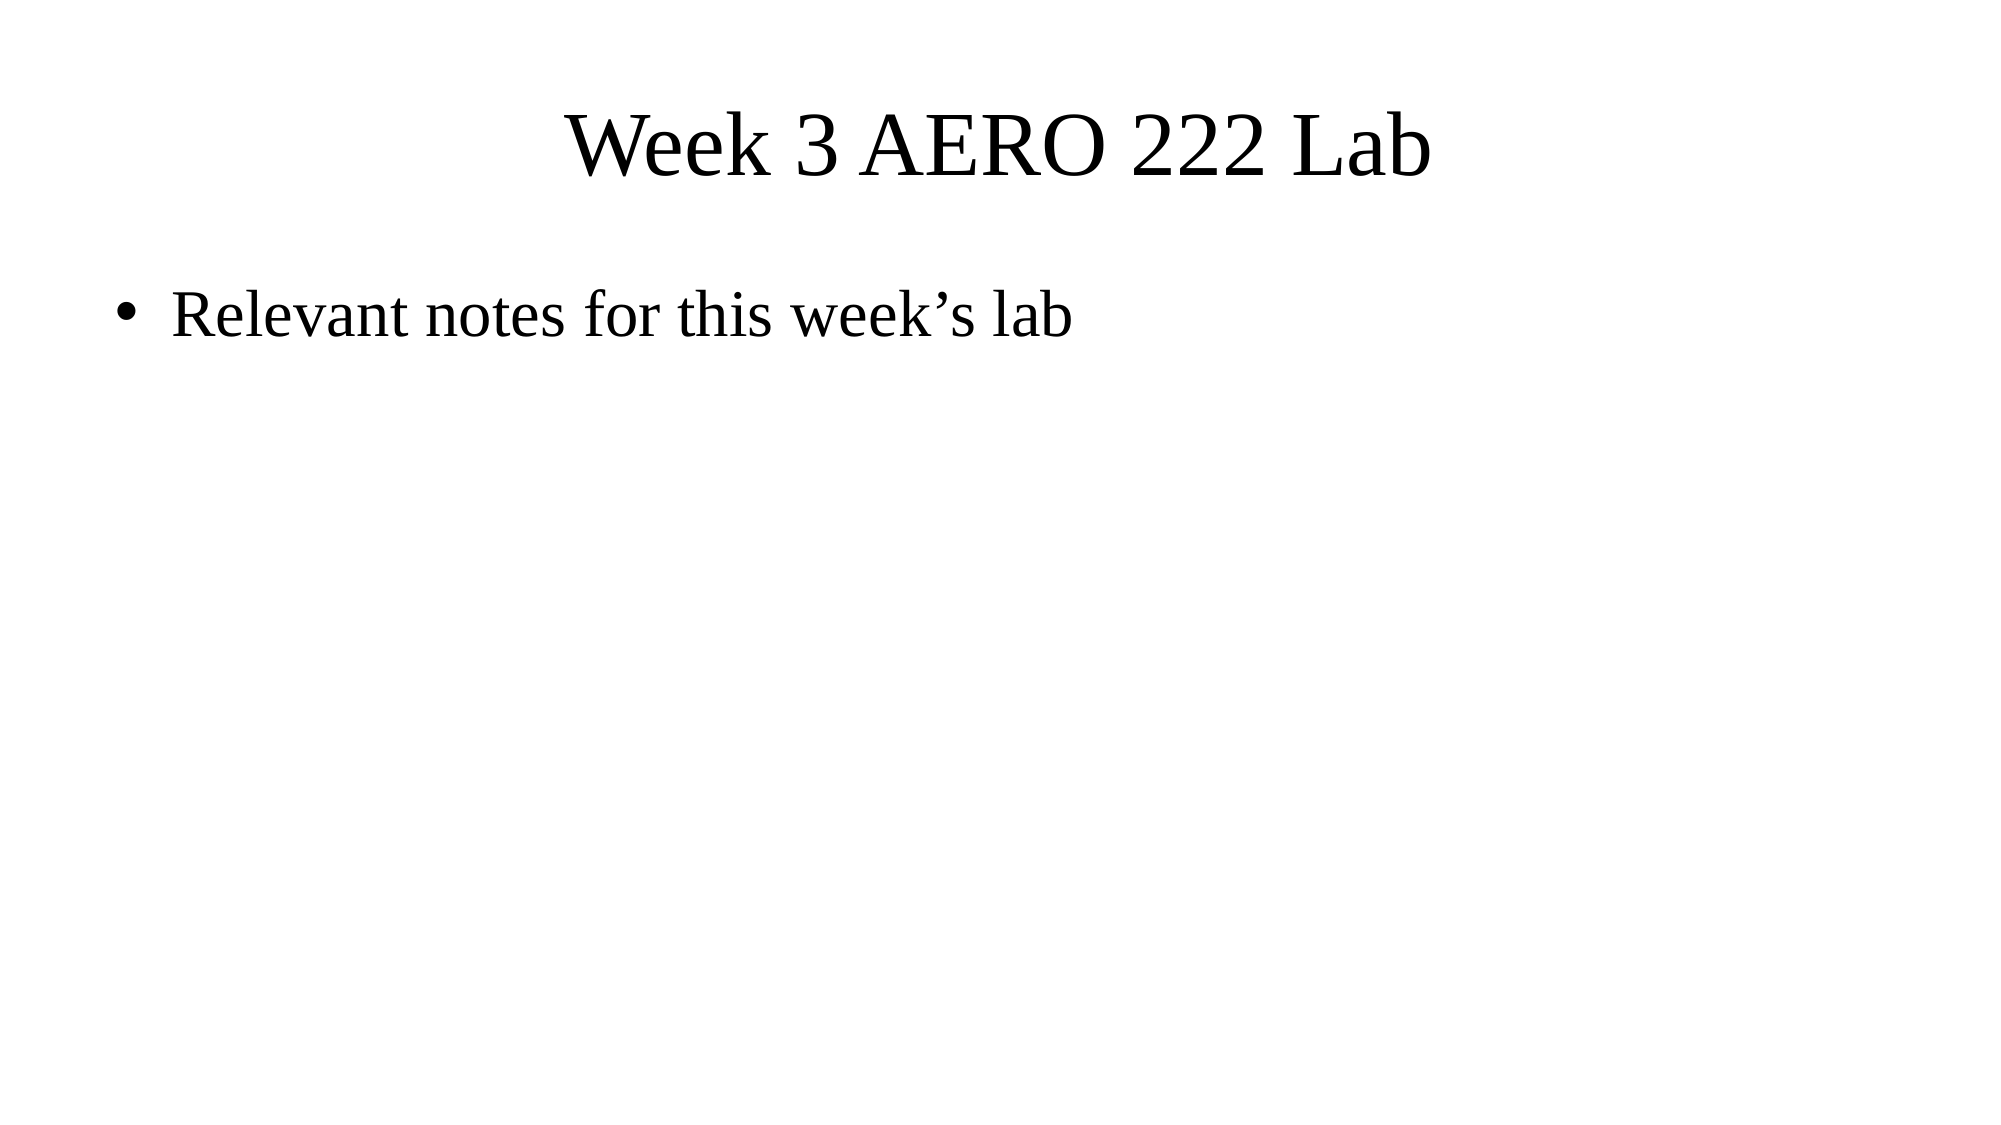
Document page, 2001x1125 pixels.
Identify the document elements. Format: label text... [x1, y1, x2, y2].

title Week 3 AERO 222 Lab [99, 45, 1900, 233]
list Relevant notes for this week’s lab [99, 262, 1900, 1005]
